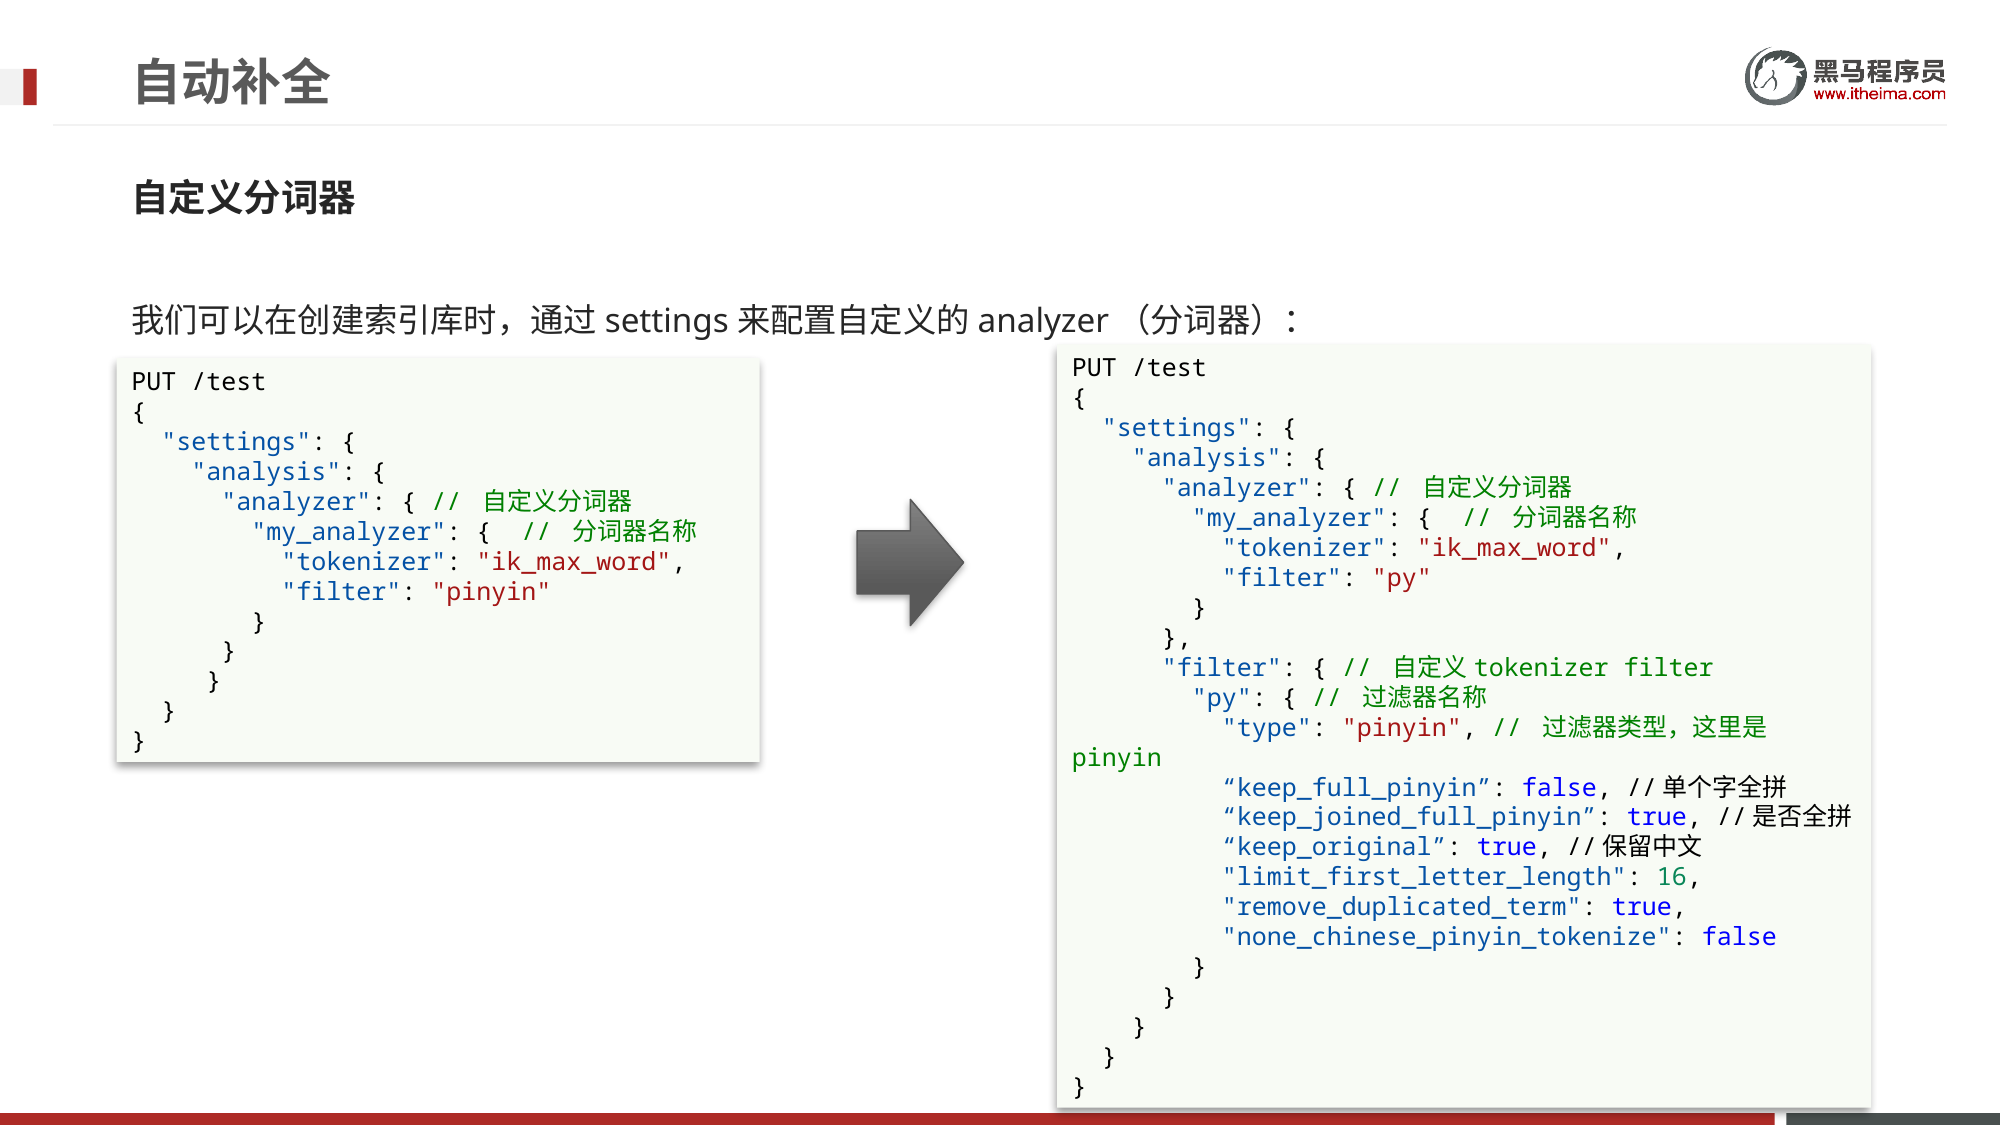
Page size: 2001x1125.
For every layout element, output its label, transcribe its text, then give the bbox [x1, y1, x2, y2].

list 我们可以在创建索引库时，通过settings来配置自定义的analyzer（分词器）： [116, 271, 1872, 964]
text_box [856, 498, 965, 627]
text_box PUT /test { "settings": { "analysis": { "analyzer": { // 自定义分词器 "my_analyzer": { // 分词器名称 "tokenizer": "ik_max_word", "filter": "pinyin" } } } } } [116, 358, 760, 762]
picture [1744, 46, 1946, 106]
text_box PUT /test { "settings": { "analysis": { "analyzer": { // 自定义分词器 "my_analyzer": { // 分词器名称 "tokenizer": "ik_max_word", "filter": "py" } }, "filter": { // 自定义tokenizer filter "py": { // 过滤器名称 "type": "pinyin", // 过滤器类型，这里是pinyin “keep_full_pinyin”: false, //单个字全拼 “keep_joined_full_pinyin”: true, //是否全拼 “keep_original”: true, //保留中文 "limit_first_letter_length": 16, "remove_duplicated_term": true, "none_chinese_pinyin_tokenize": false } } } } } [1057, 344, 1872, 1108]
title 自动补全 [116, 38, 1556, 124]
list 自定义分词器 [116, 154, 1872, 239]
